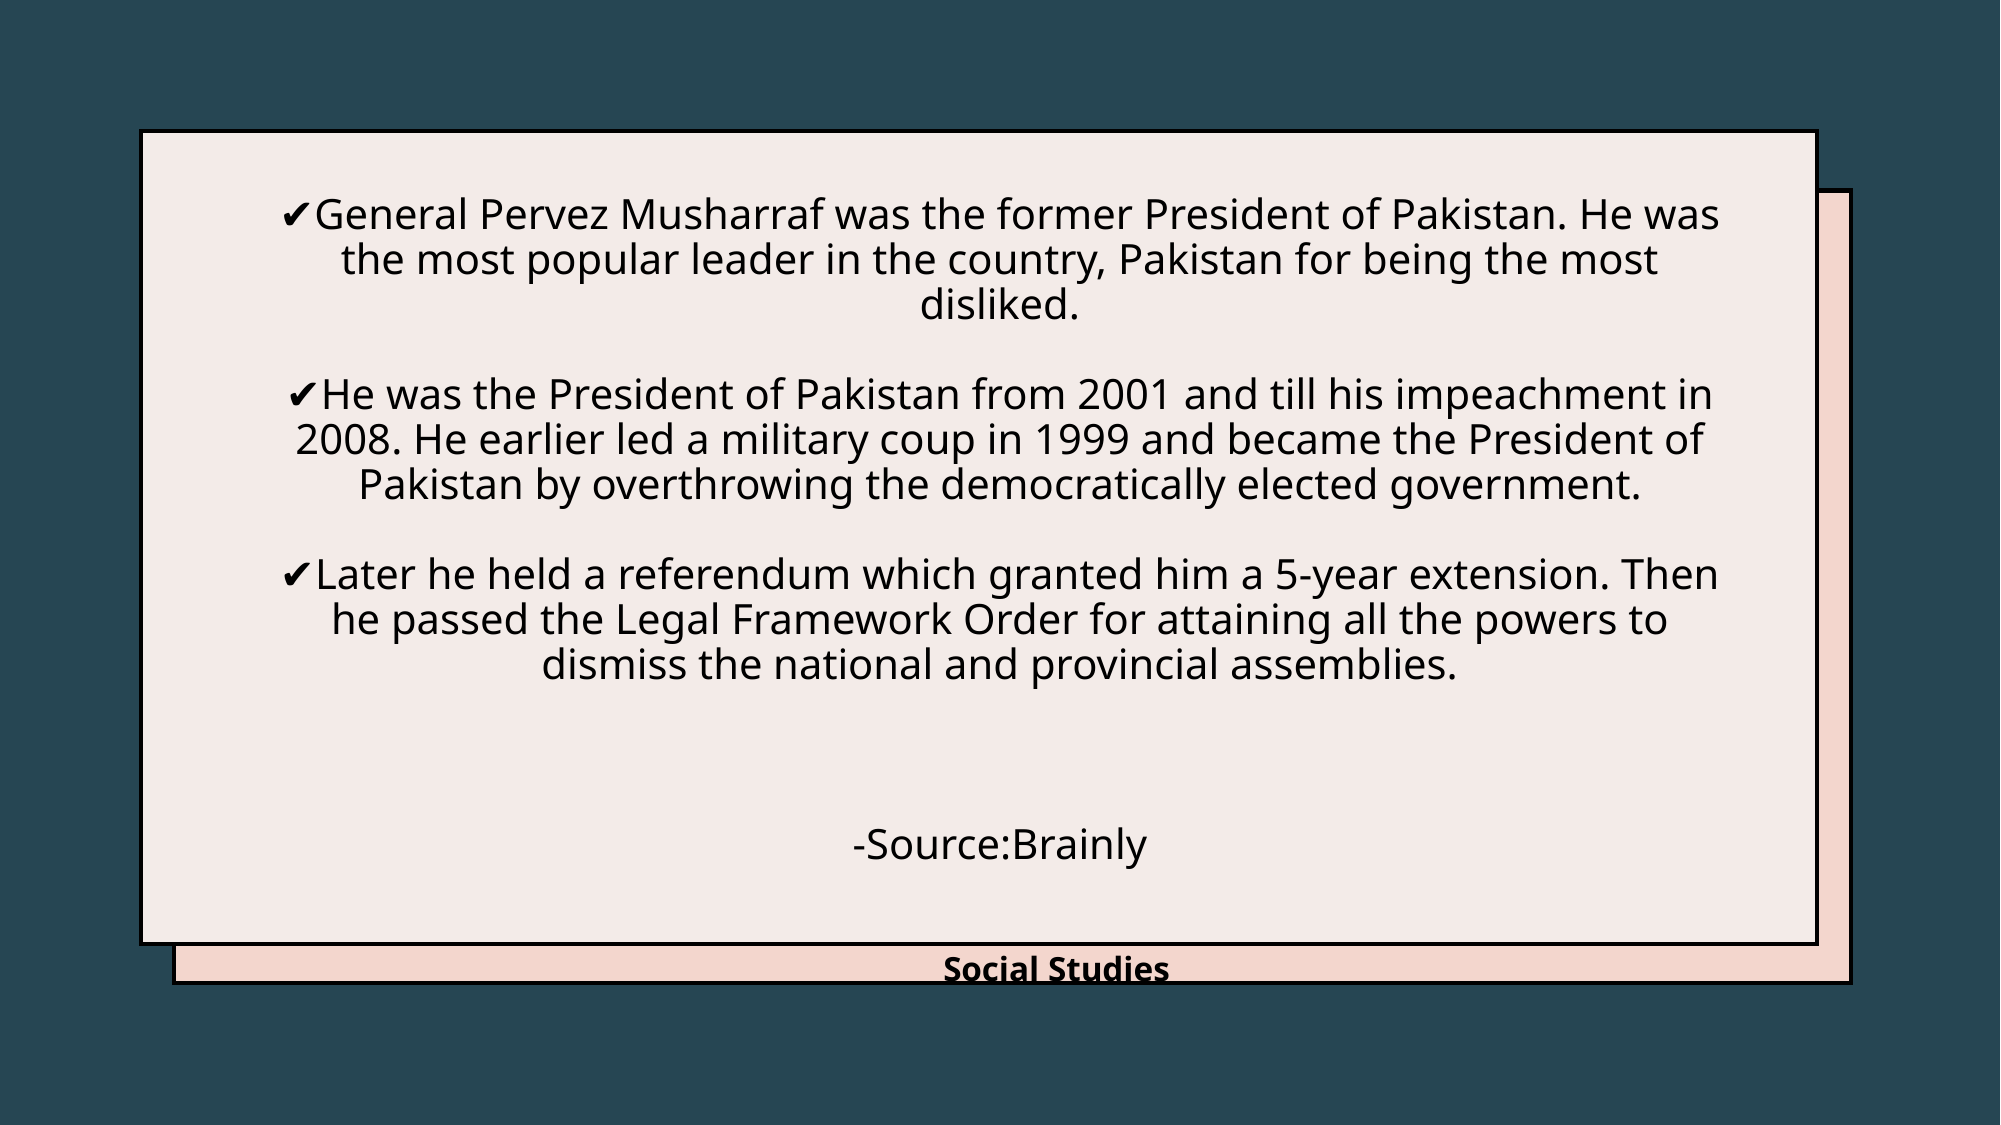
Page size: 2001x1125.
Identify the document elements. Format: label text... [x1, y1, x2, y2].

subtitle Social Studies [928, 940, 1571, 1125]
title ✔General Pervez Musharraf was the former President of Pakistan. He was the most popular leader in the country, Pakistan for being the most disliked. ✔He was the President of Pakistan from 2001 and till his impeachment in 2008. He earlier led a military coup in 1999 and became the President of Pakistan by overthrowing the democratically elected government. ✔Later he held a referendum which granted him a 5-year extension. Then he passed the Legal Framework Order for attaining all the powers to dismiss the national and provincial assemblies. -Source:Brainly [250, 185, 1750, 346]
